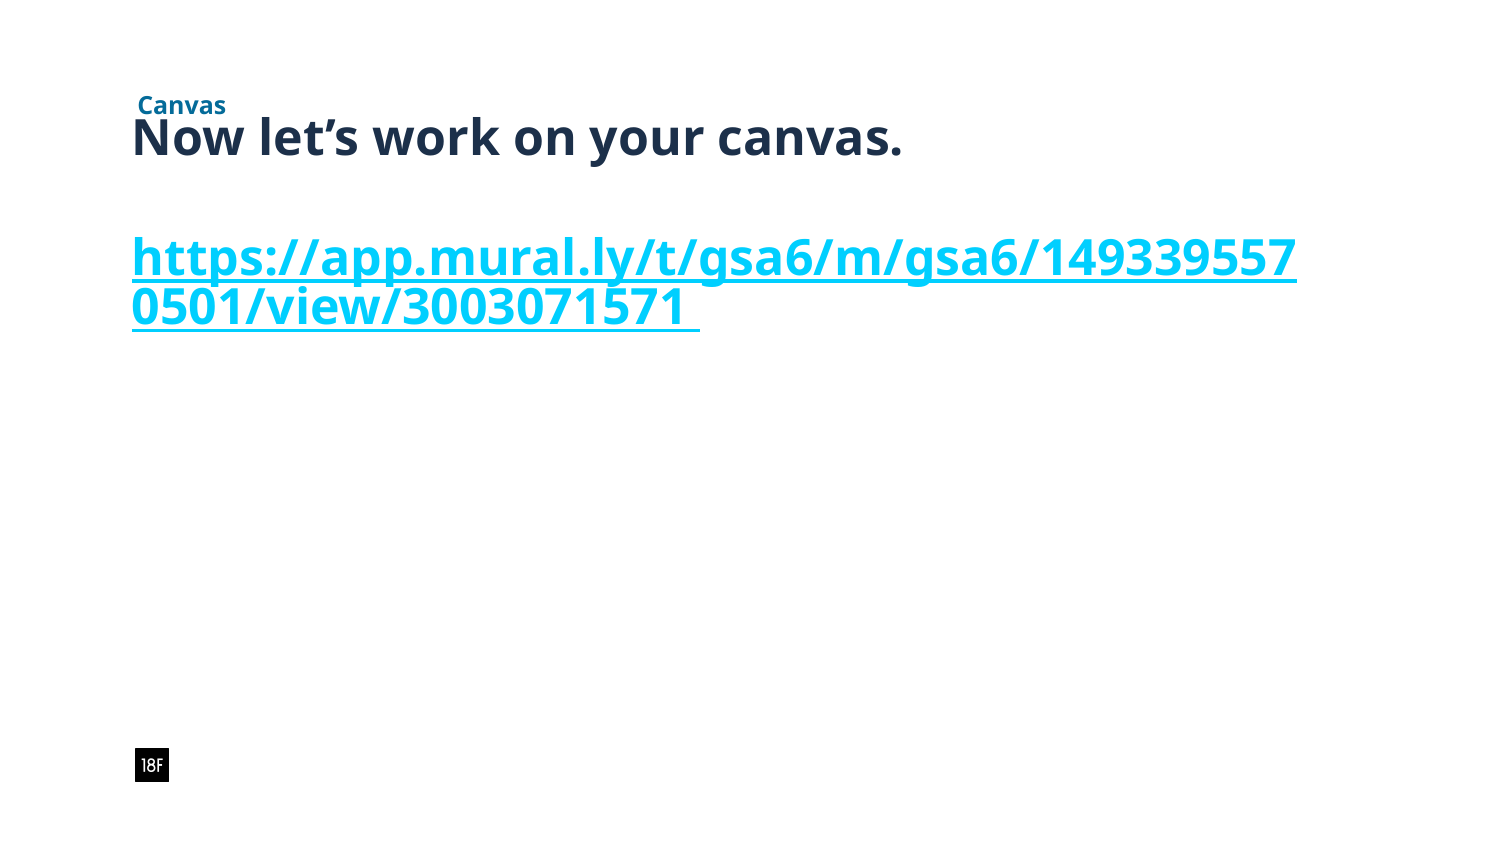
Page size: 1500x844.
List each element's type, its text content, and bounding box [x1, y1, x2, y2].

title Now let’s work on your canvas. https://app.mural.ly/t/gsa6/m/gsa6/1493395570501/view/3003071571 [116, 87, 1329, 701]
subtitle Canvas [122, 47, 946, 158]
picture [135, 748, 169, 782]
